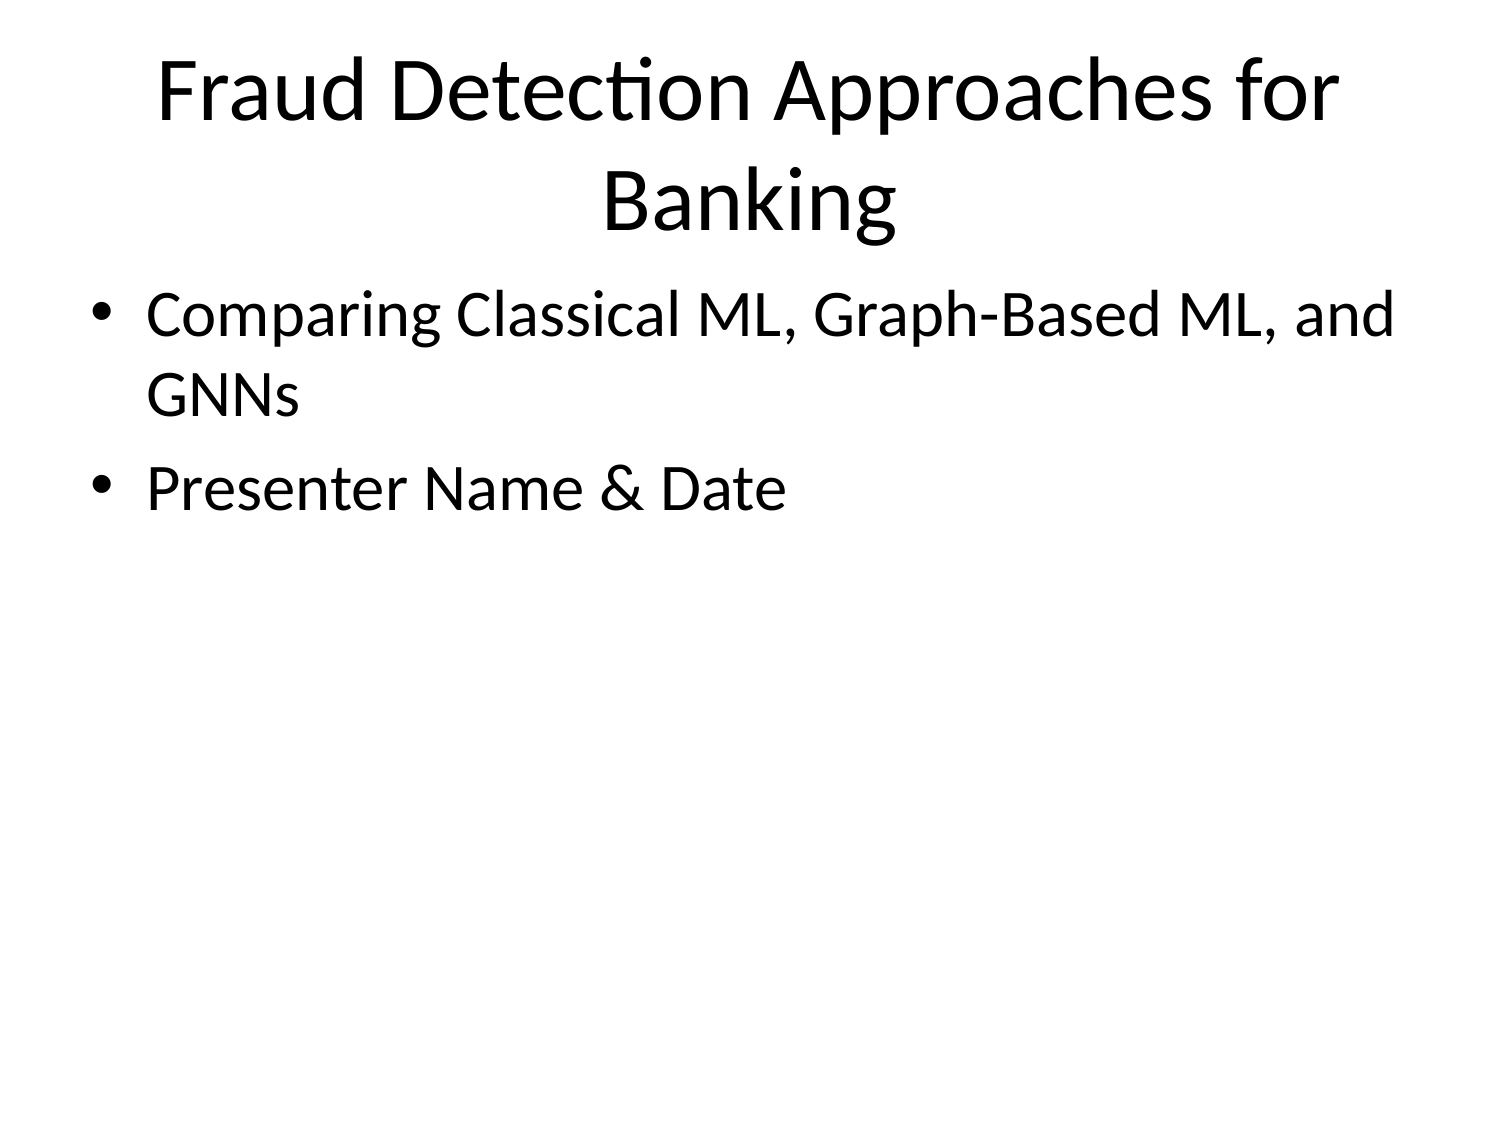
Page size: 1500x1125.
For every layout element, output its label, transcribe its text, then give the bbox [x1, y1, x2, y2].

list Comparing Classical ML, Graph-Based ML, and GNNs Presenter Name & Date [75, 262, 1425, 1005]
title Fraud Detection Approaches for Banking [75, 45, 1425, 233]
